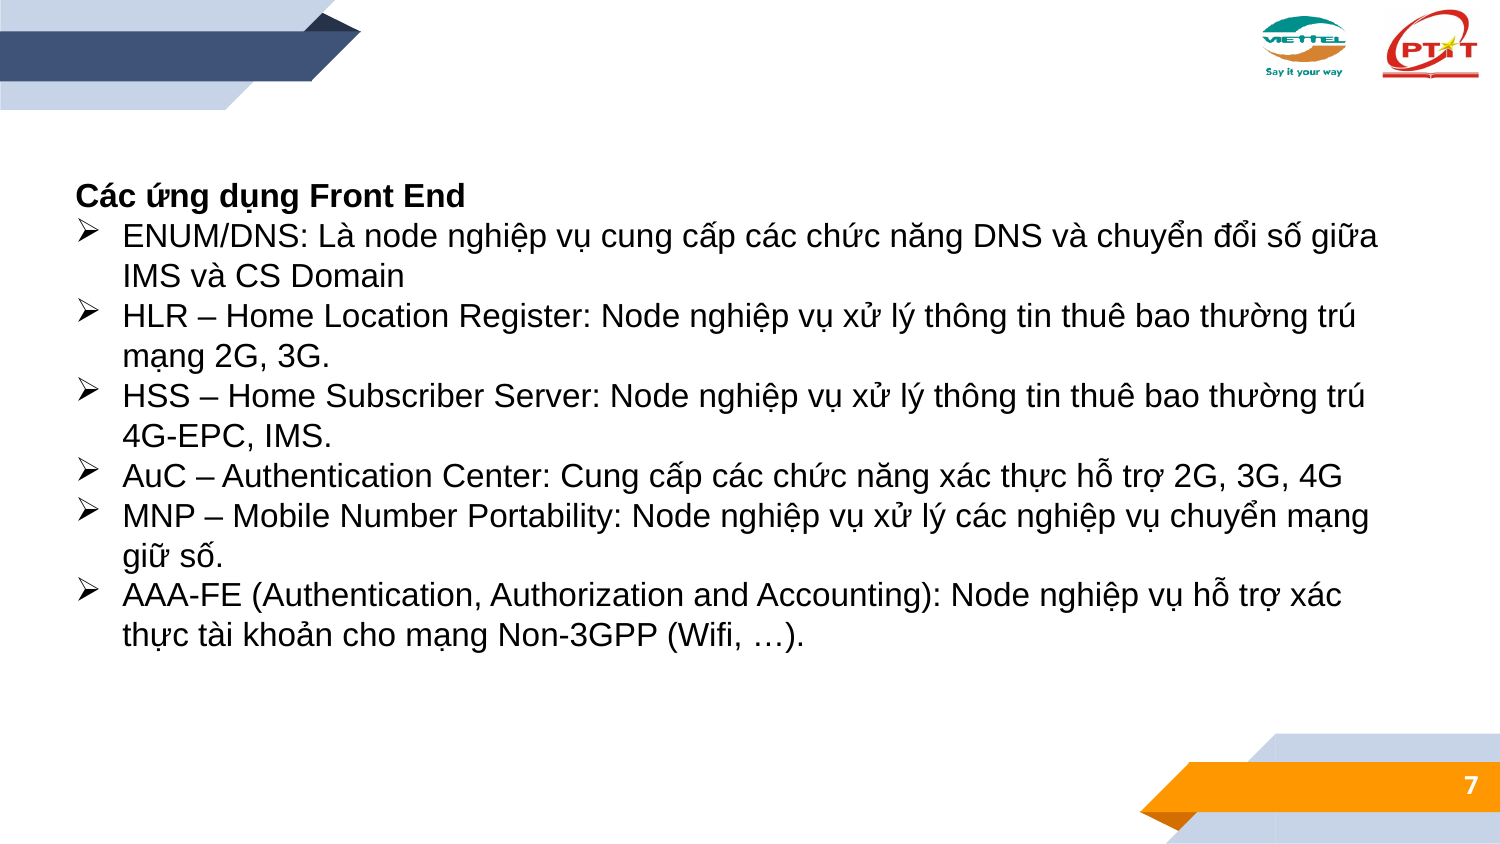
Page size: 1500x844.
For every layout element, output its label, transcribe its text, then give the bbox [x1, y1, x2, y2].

slide_number 7 [1249, 760, 1494, 813]
picture [1257, 10, 1351, 81]
text_box Các ứng dụng Front End ENUM/DNS: Là node nghiệp vụ cung cấp các chức năng DNS và chuyển đổi số giữa IMS và CS Domain HLR – Home Location Register: Node nghiệp vụ xử lý thông tin thuê bao thường trú mạng 2G, 3G. HSS – Home Subscriber Server: Node nghiệp vụ xử lý thông tin thuê bao thường trú 4G-EPC, IMS. AuC – Authentication Center: Cung cấp các chức năng xác thực hỗ trợ 2G, 3G, 4G MNP – Mobile Number Portability: Node nghiệp vụ xử lý các nghiệp vụ chuyển mạng giữ số. AAA-FE (Authentication, Authorization and Accounting): Node nghiệp vụ hỗ trợ xác thực tài khoản cho mạng Non-3GPP (Wifi, …). [60, 167, 1416, 661]
picture [1381, 8, 1479, 79]
